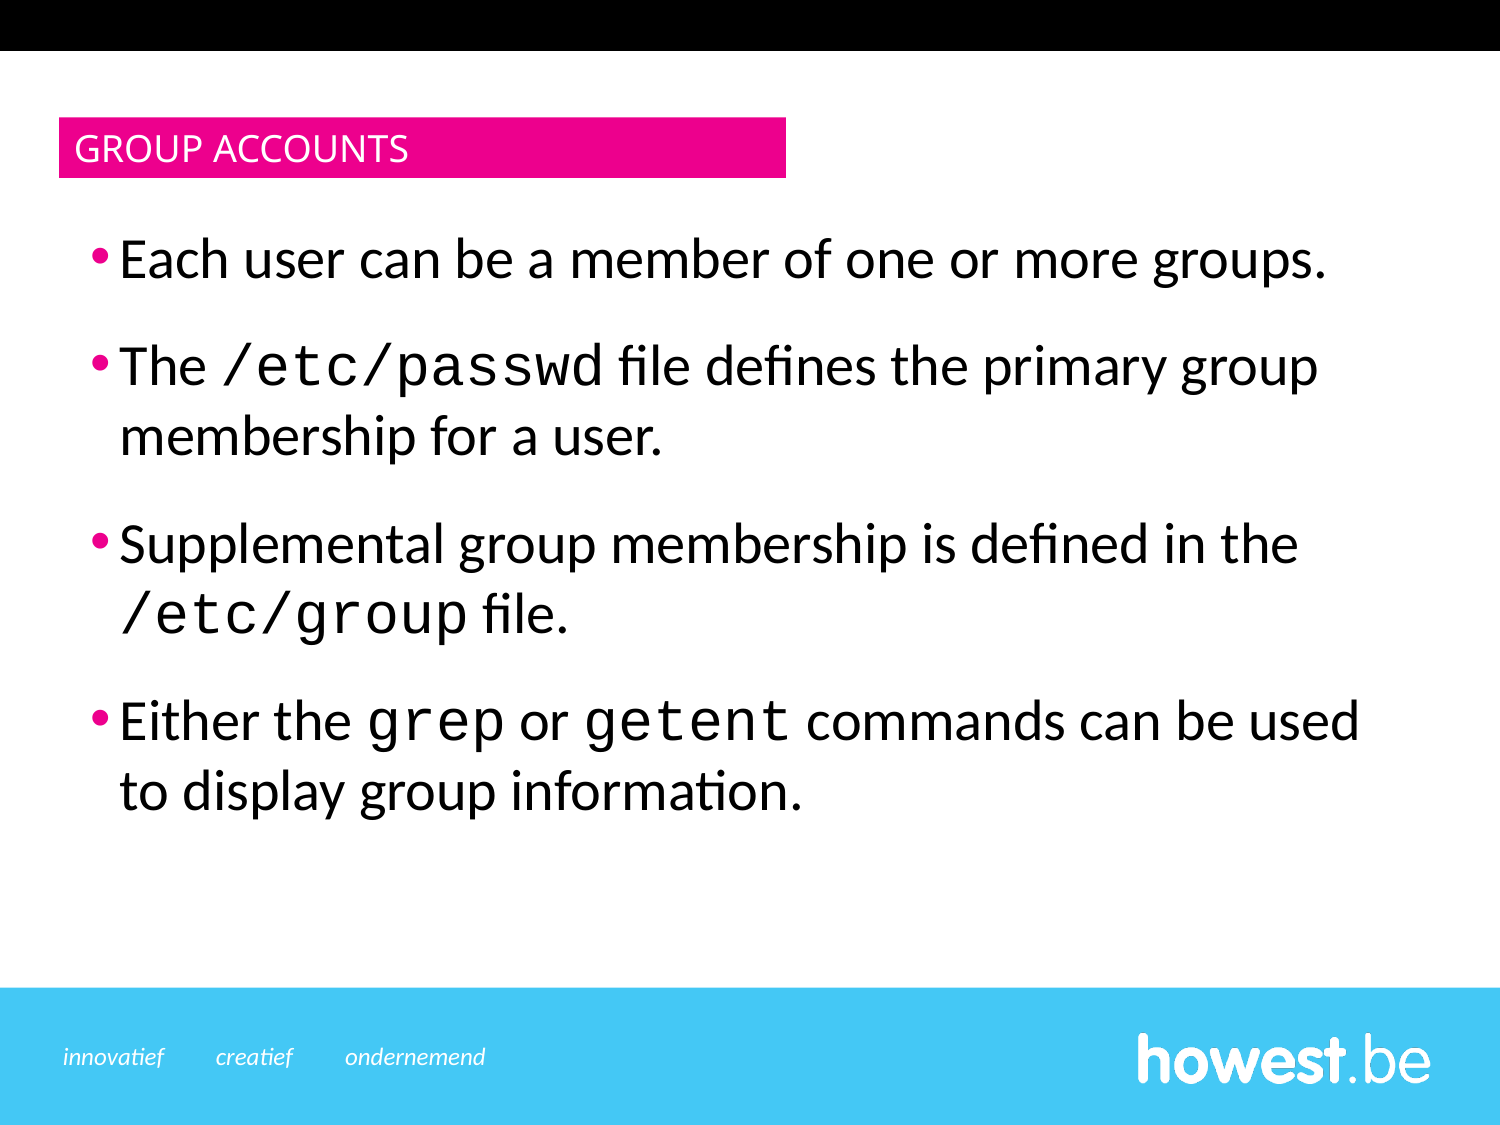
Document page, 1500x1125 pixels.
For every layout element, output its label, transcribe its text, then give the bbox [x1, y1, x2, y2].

title Group accounts [59, 117, 786, 178]
picture [1092, 1000, 1470, 1125]
list Each user can be a member of one or more groups. The /etc/passwd file defines the primary group membership for a user. Supplemental group membership is defined in the /etc/group file. Either the grep or getent commands can be used to display group information. [75, 212, 1425, 955]
